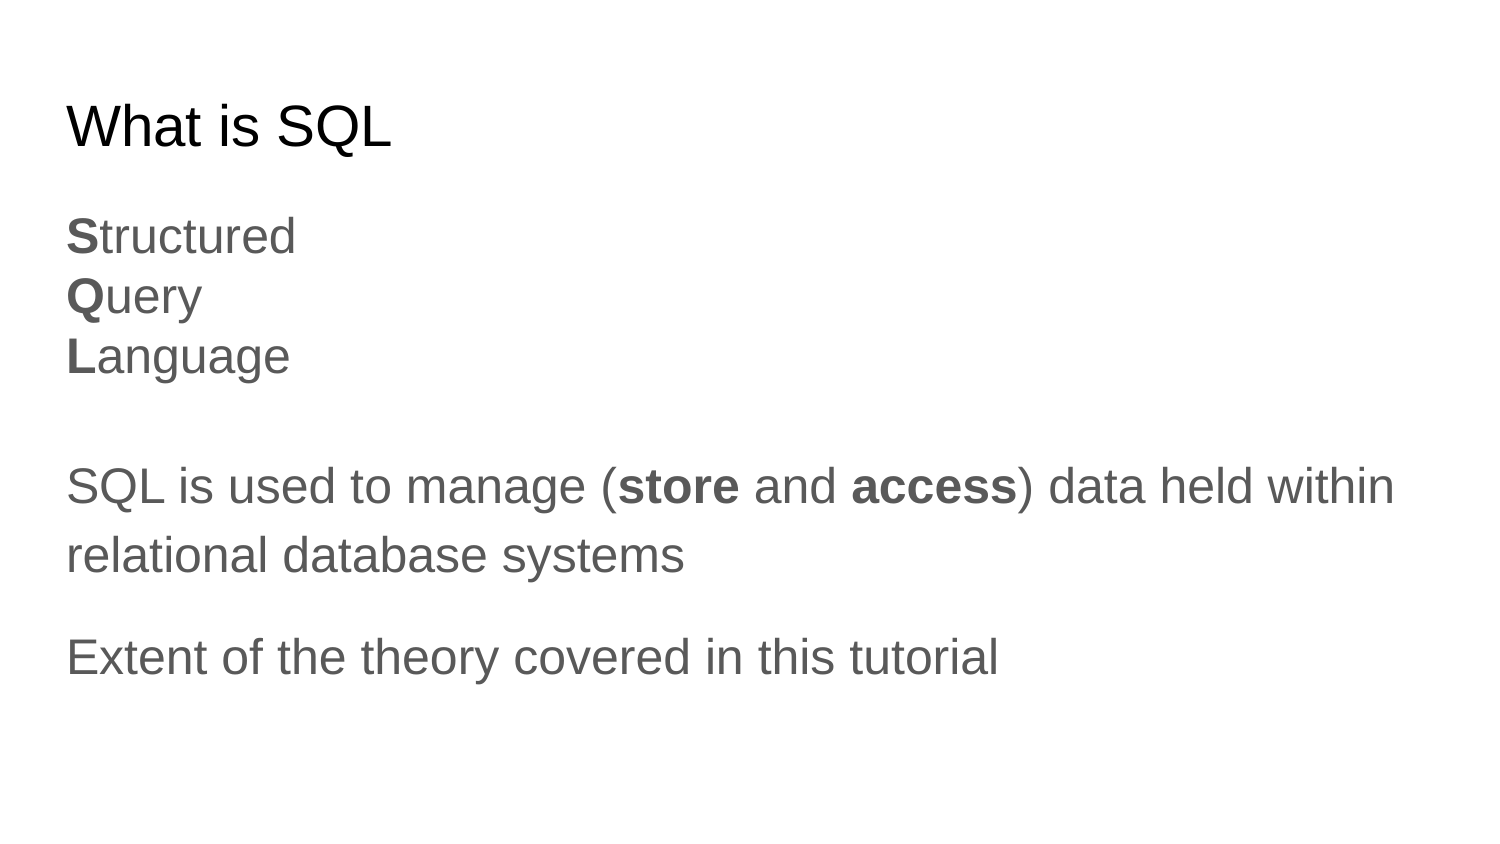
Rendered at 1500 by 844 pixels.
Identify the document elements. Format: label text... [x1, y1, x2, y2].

title What is SQL [51, 72, 1449, 167]
list Structured Query Language SQL is used to manage (store and access) data held within relational database systems Extent of the theory covered in this tutorial [51, 189, 1449, 750]
